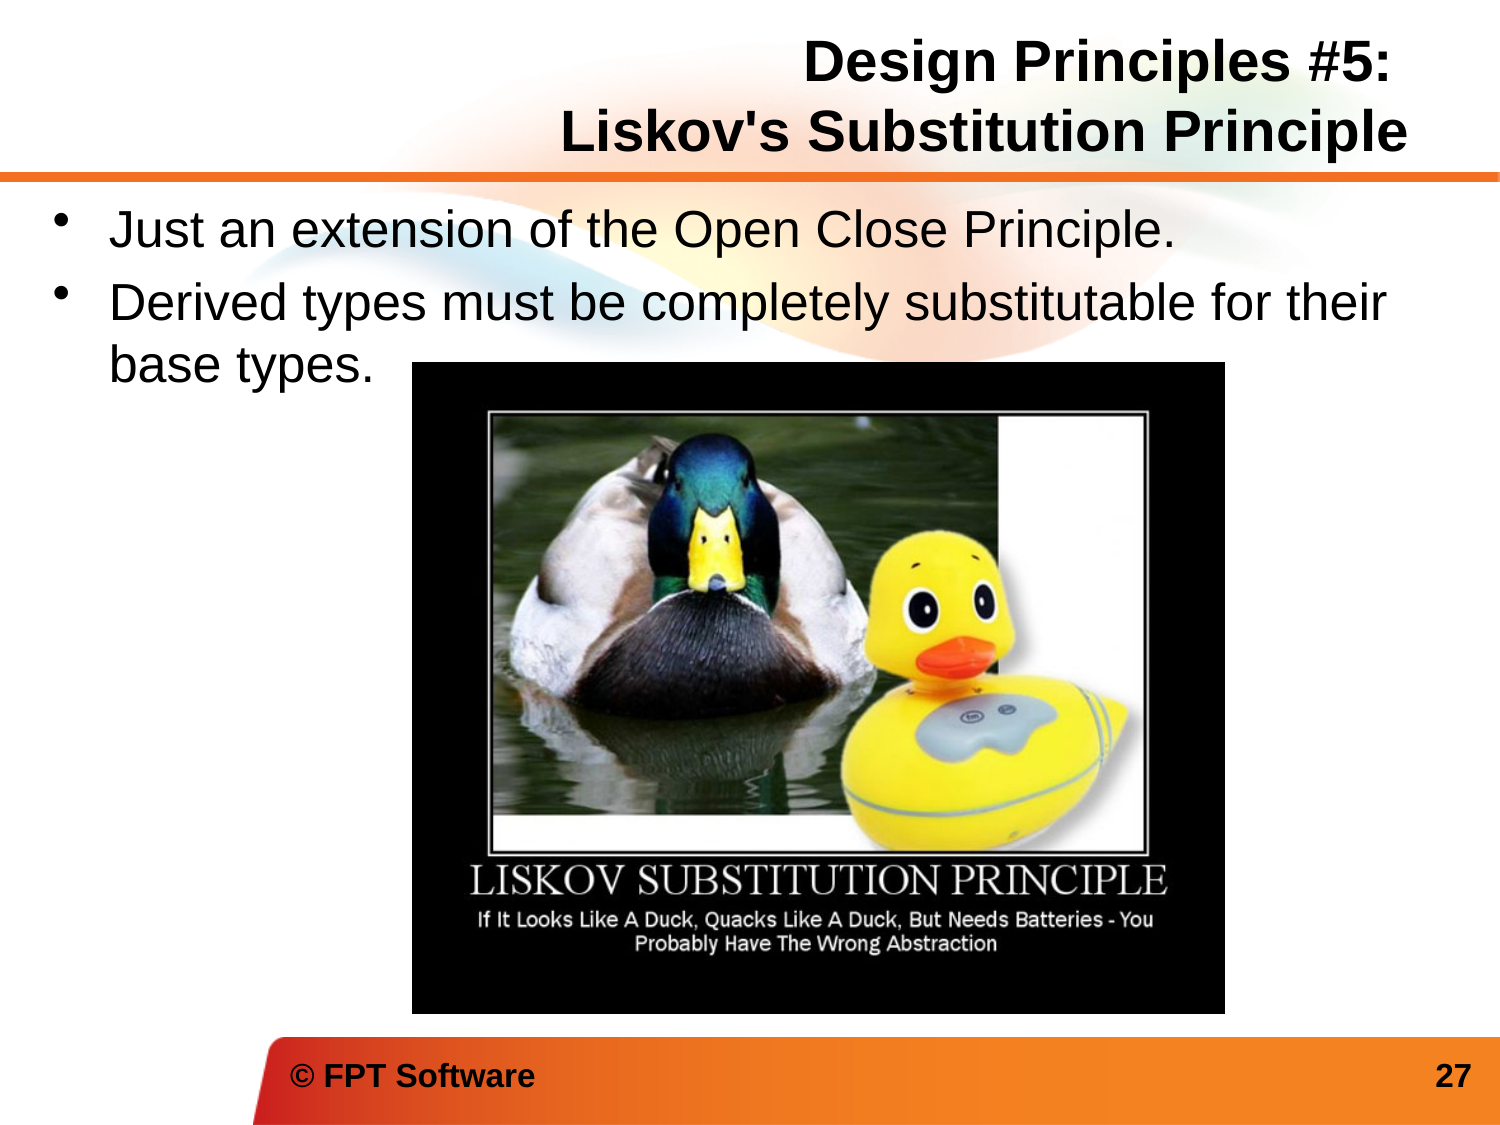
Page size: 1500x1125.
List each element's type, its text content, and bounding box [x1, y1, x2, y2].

list Just an extension of the Open Close Principle. Derived types must be completely substitutable for their base types. [37, 187, 1463, 1088]
picture [0, 0, 1500, 187]
picture [412, 362, 1226, 1014]
title Design Principles #5: Liskov's Substitution Principle [437, 24, 1425, 161]
picture [253, 1037, 1500, 1125]
